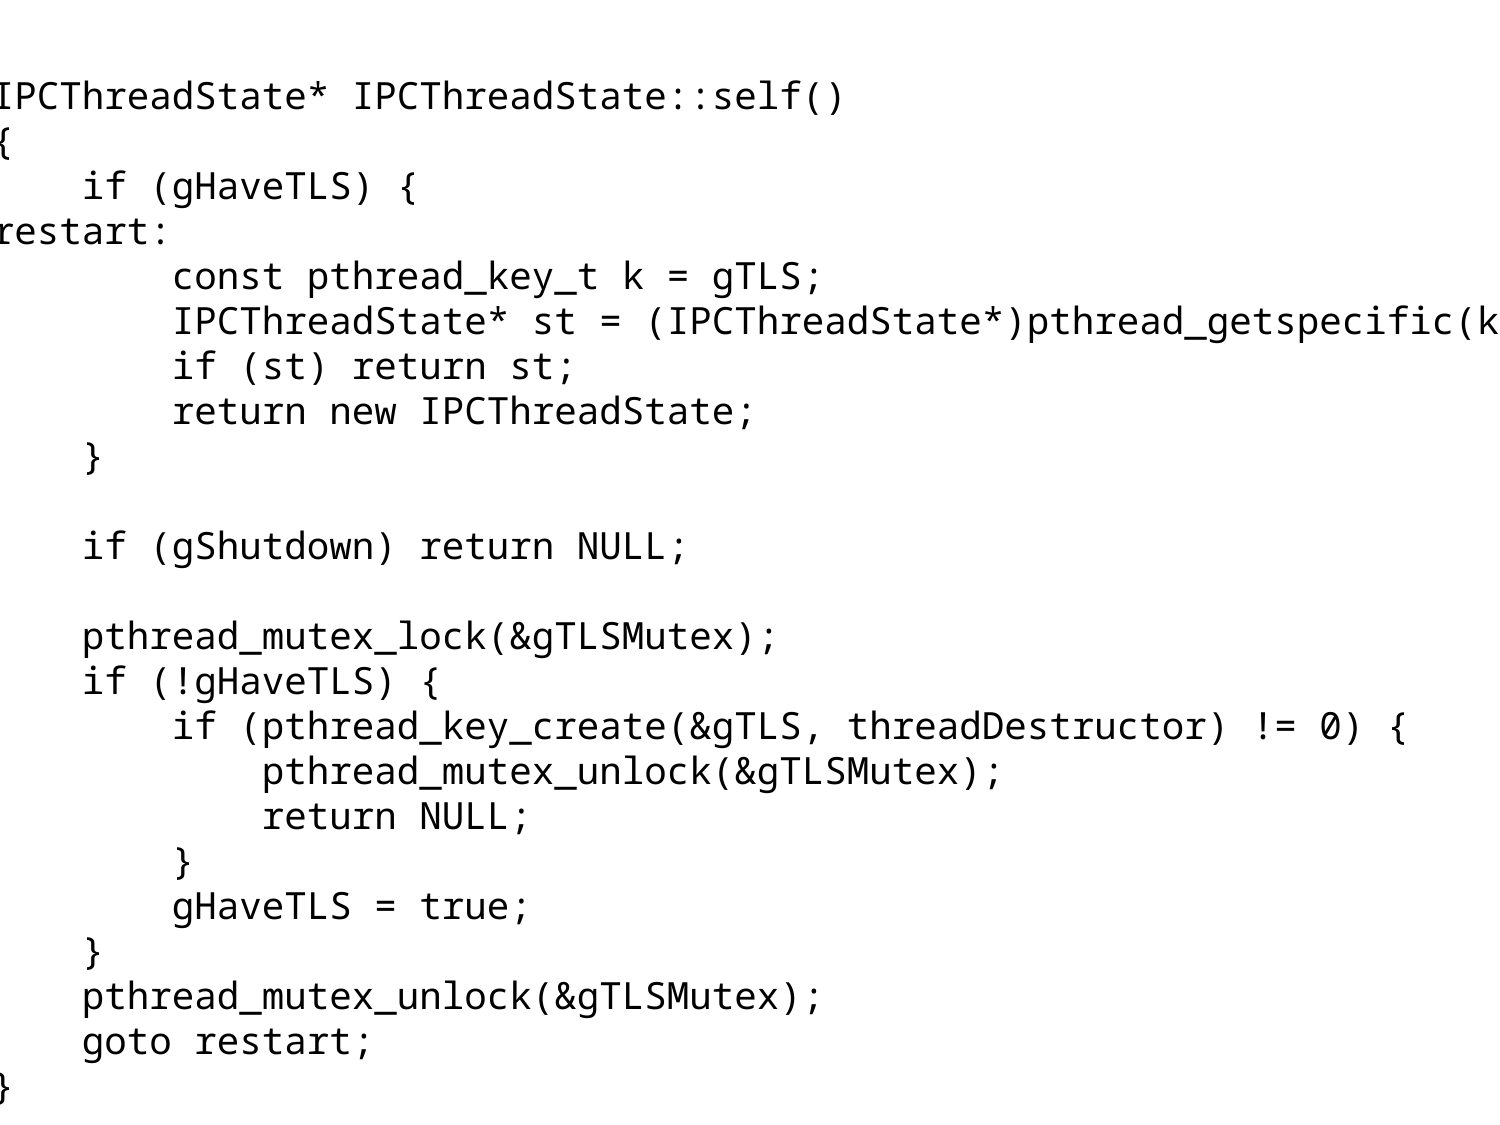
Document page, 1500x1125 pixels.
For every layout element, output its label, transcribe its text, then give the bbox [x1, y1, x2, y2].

text_box IPCThreadState* IPCThreadState::self() { if (gHaveTLS) { restart: const pthread_key_t k = gTLS; IPCThreadState* st = (IPCThreadState*)pthread_getspecific(k); if (st) return st; return new IPCThreadState; } if (gShutdown) return NULL; pthread_mutex_lock(&gTLSMutex); if (!gHaveTLS) { if (pthread_key_create(&gTLS, threadDestructor) != 0) { pthread_mutex_unlock(&gTLSMutex); return NULL; } gHaveTLS = true; } pthread_mutex_unlock(&gTLSMutex); goto restart; } [0, 64, 1500, 1115]
